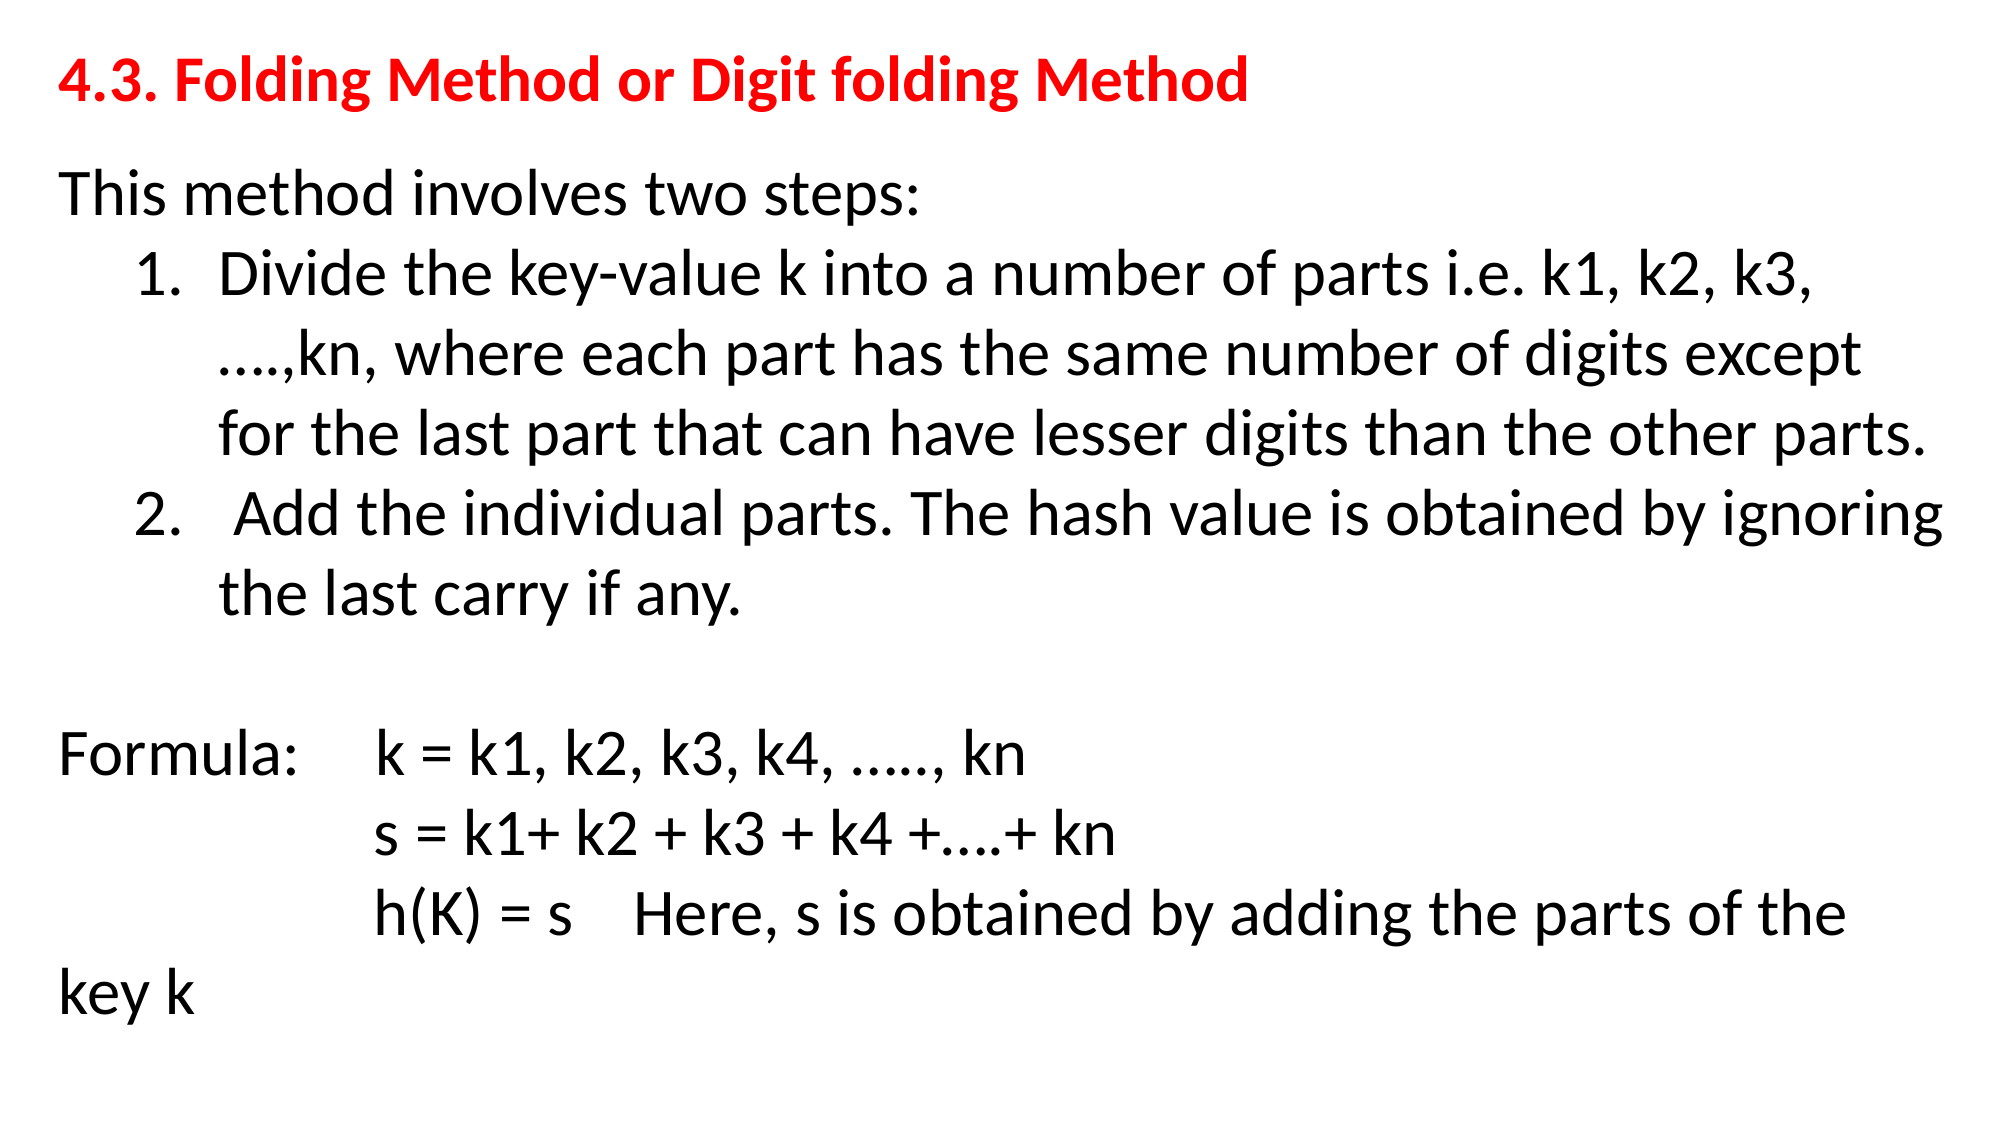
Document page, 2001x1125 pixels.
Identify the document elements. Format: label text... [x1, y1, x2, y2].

title 4.3. Folding Method or Digit folding Method [44, 11, 1395, 141]
text_box This method involves two steps: Divide the key-value k into a number of parts i.e. k1, k2, k3,….,kn, where each part has the same number of digits except for the last part that can have lesser digits than the other parts. Add the individual parts. The hash value is obtained by ignoring the last carry if any. Formula: k = k1, k2, k3, k4, ….., kn s = k1+ k2 + k3 + k4 +….+ kn h(K) = s Here, s is obtained by adding the parts of the key k [44, 141, 1966, 1108]
